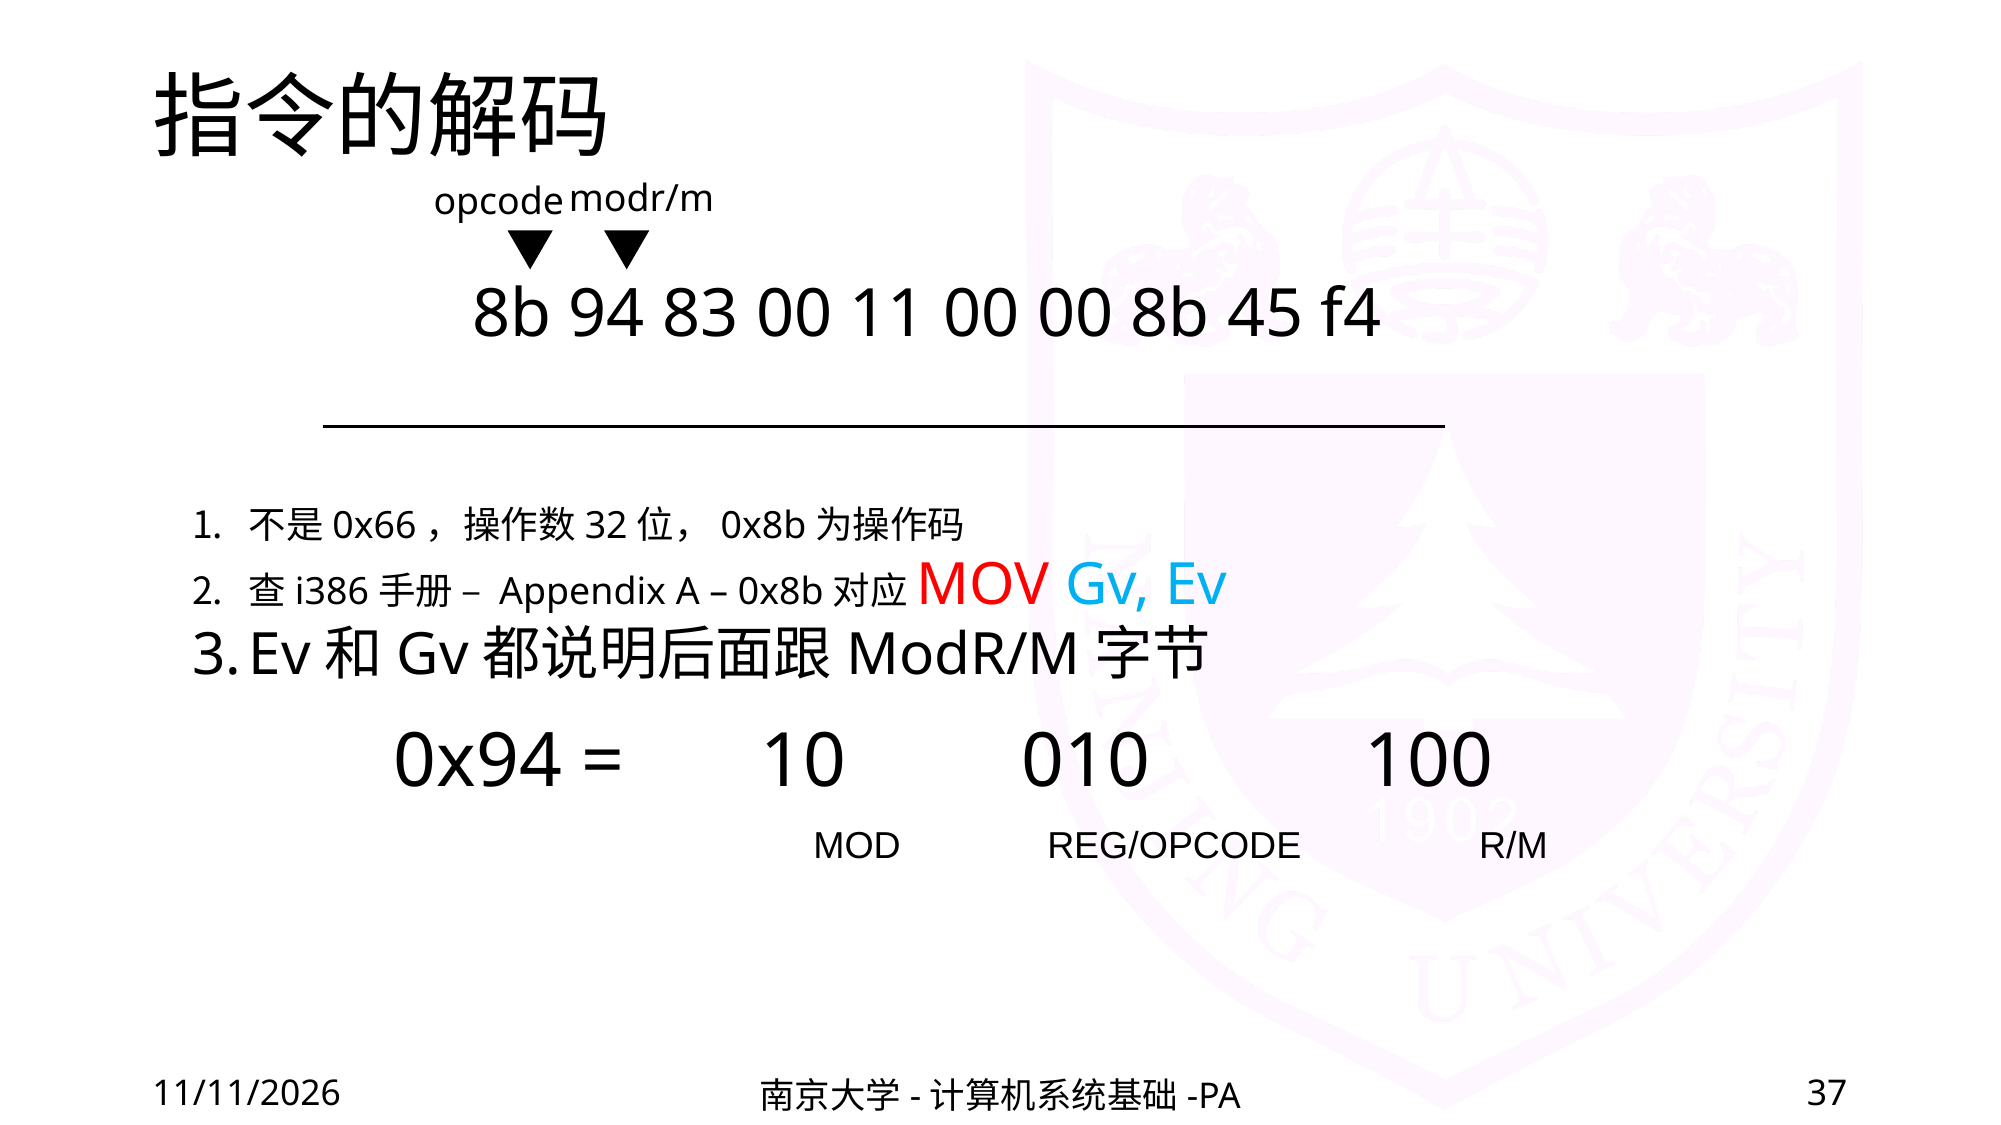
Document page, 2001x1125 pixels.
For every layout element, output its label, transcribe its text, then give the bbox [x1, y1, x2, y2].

text_box 8b 94 83 00 11 00 00 8b 45 f4 [457, 262, 1398, 357]
footer 南京大学-计算机系统基础-PA [662, 1064, 1338, 1125]
slide_number 37 [1412, 1064, 1863, 1125]
text_box MOD REG/OPCODE R/M [798, 813, 1565, 874]
text_box [604, 230, 650, 270]
text_box 不是0x66，操作数32位，0x8b为操作码 查i386手册 – Appendix A – 0x8b对应MOV Gv, Ev Ev和Gv都说明后面跟ModR/M字节 [177, 493, 1465, 694]
text_box 0x94 = 10 010 100 [378, 704, 1511, 809]
title 指令的解码 [137, 59, 1863, 181]
text_box [507, 230, 553, 270]
text_box opcode [418, 169, 580, 230]
text_box modr/m [554, 167, 729, 227]
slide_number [137, 1064, 588, 1125]
